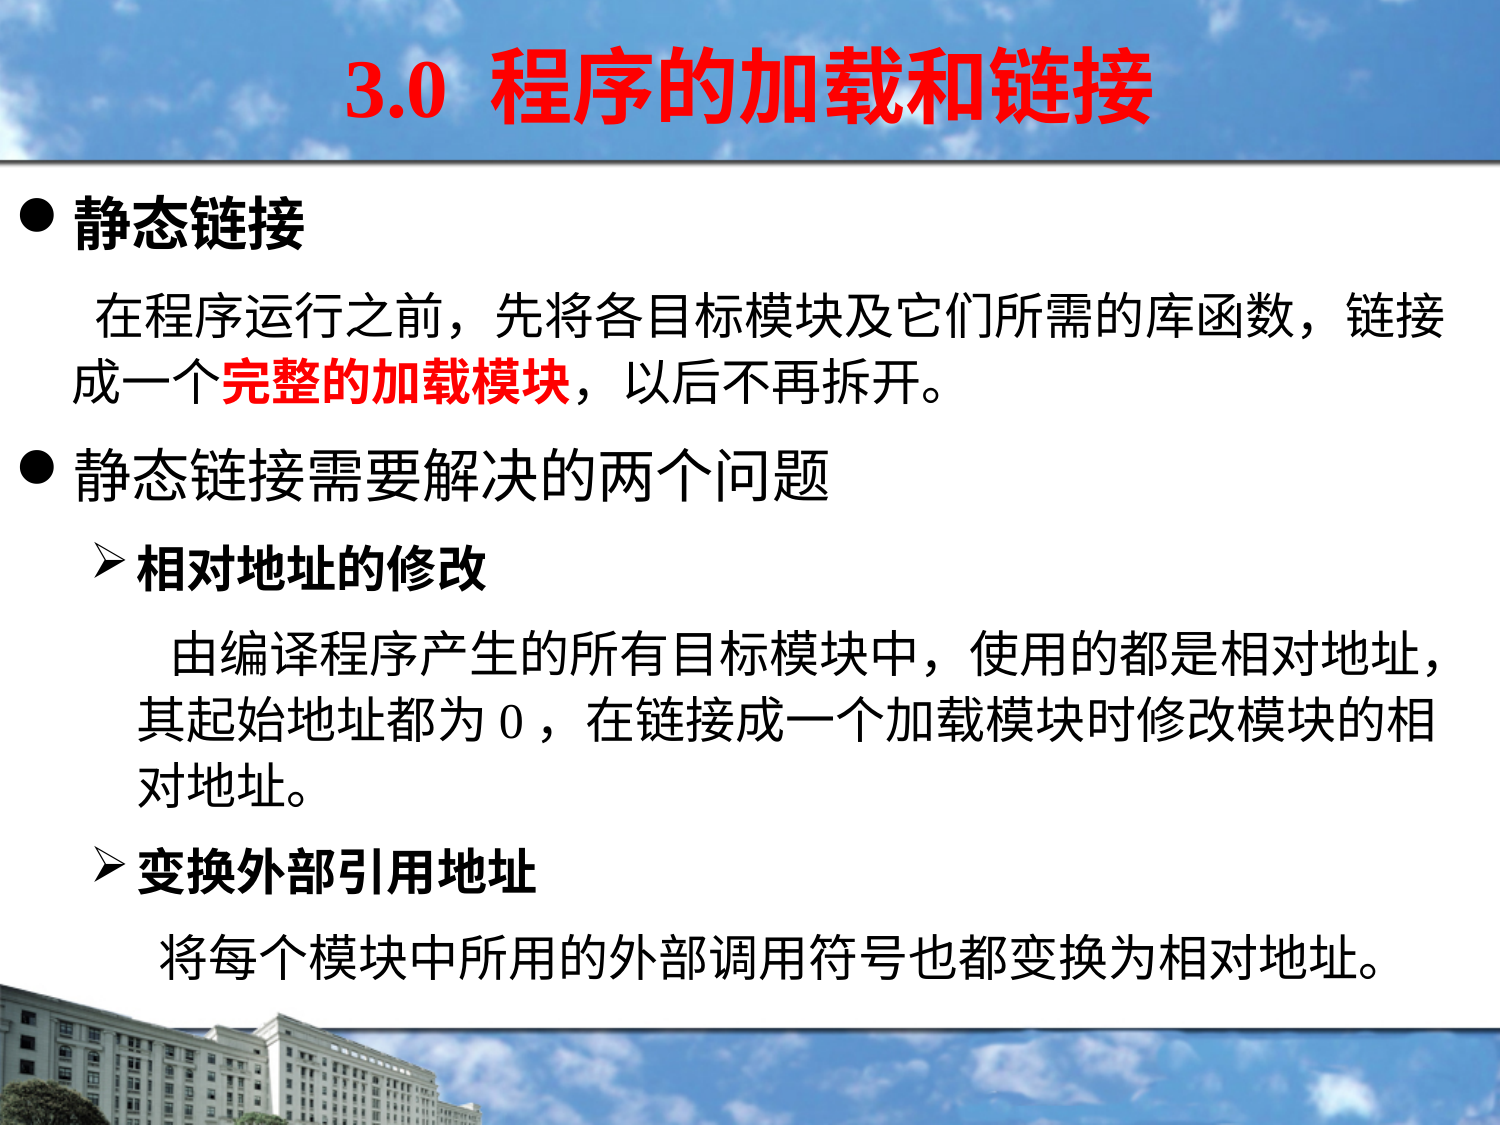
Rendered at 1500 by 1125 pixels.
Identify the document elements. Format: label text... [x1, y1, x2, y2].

picture [0, 0, 1500, 172]
picture [0, 1035, 1500, 1125]
text_box 3.0 程序的加载和链接 [74, 7, 1425, 161]
list 静态链接 在程序运行之前，先将各目标模块及它们所需的库函数，链接成一个完整的加载模块，以后不再拆开。 静态链接需要解决的两个问题 相对地址的修改 由编译程序产生的所有目标模块中，使用的都是相对地址，其起始地址都为0，在链接成一个加载模块时修改模块的相对地址。 变换外部引用地址 将每个模块中所用的外部调用符号也都变换为相对地址。 [0, 172, 1500, 1035]
